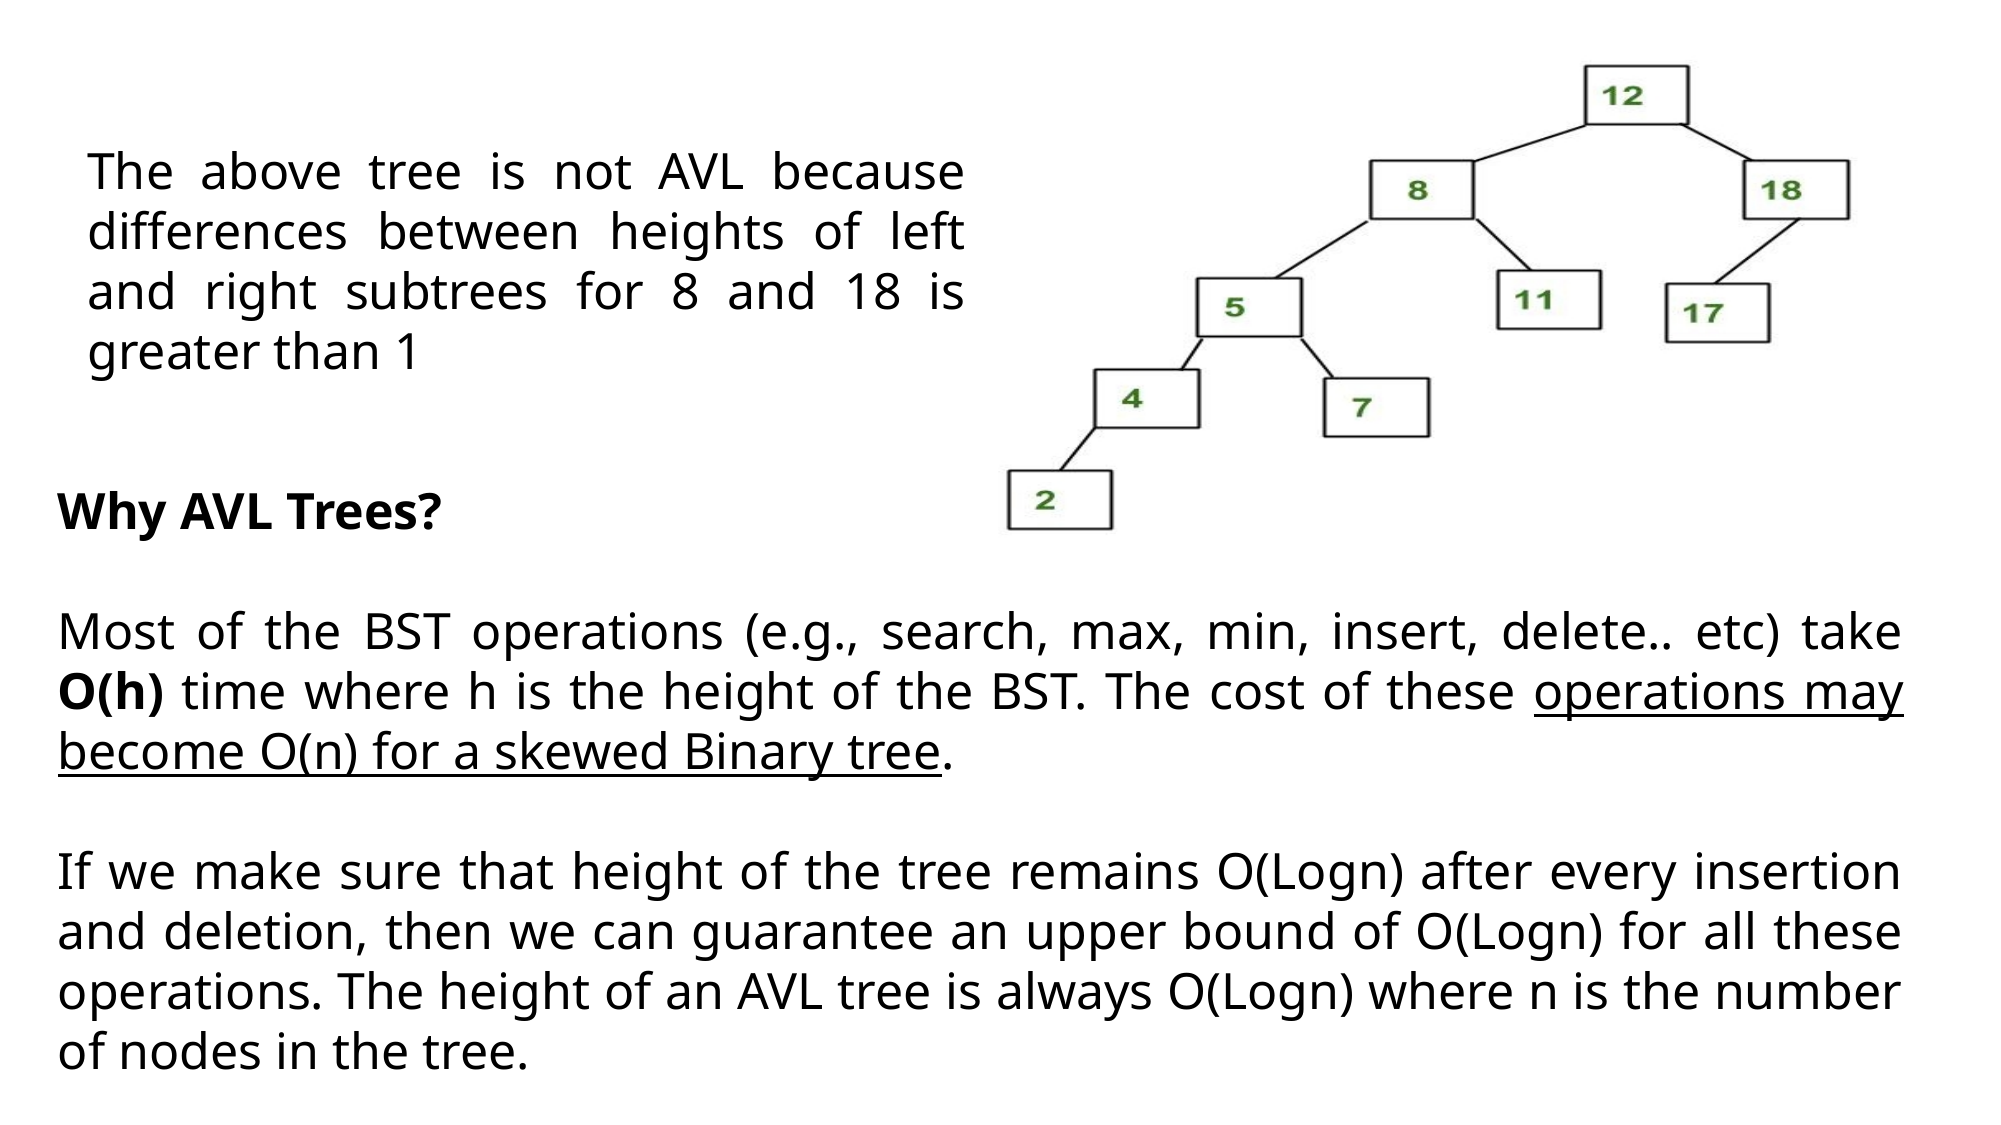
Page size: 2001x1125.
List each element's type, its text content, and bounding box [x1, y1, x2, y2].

text_box The above tree is not AVL because differences between heights of left and right subtrees for 8 and 18 is greater than 1 [72, 131, 959, 387]
text_box Why AVL Trees? Most of the BST operations (e.g., search, max, min, insert, delete.. etc) take O(h) time where h is the height of the BST. The cost of these operations may become O(n) for a skewed Binary tree. If we make sure that height of the tree remains O(Logn) after every insertion and deletion, then we can guarantee an upper bound of O(Logn) for all these operations. The height of an AVL tree is always O(Logn) where n is the number of nodes in the tree. [43, 472, 1919, 1088]
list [959, 37, 1985, 557]
